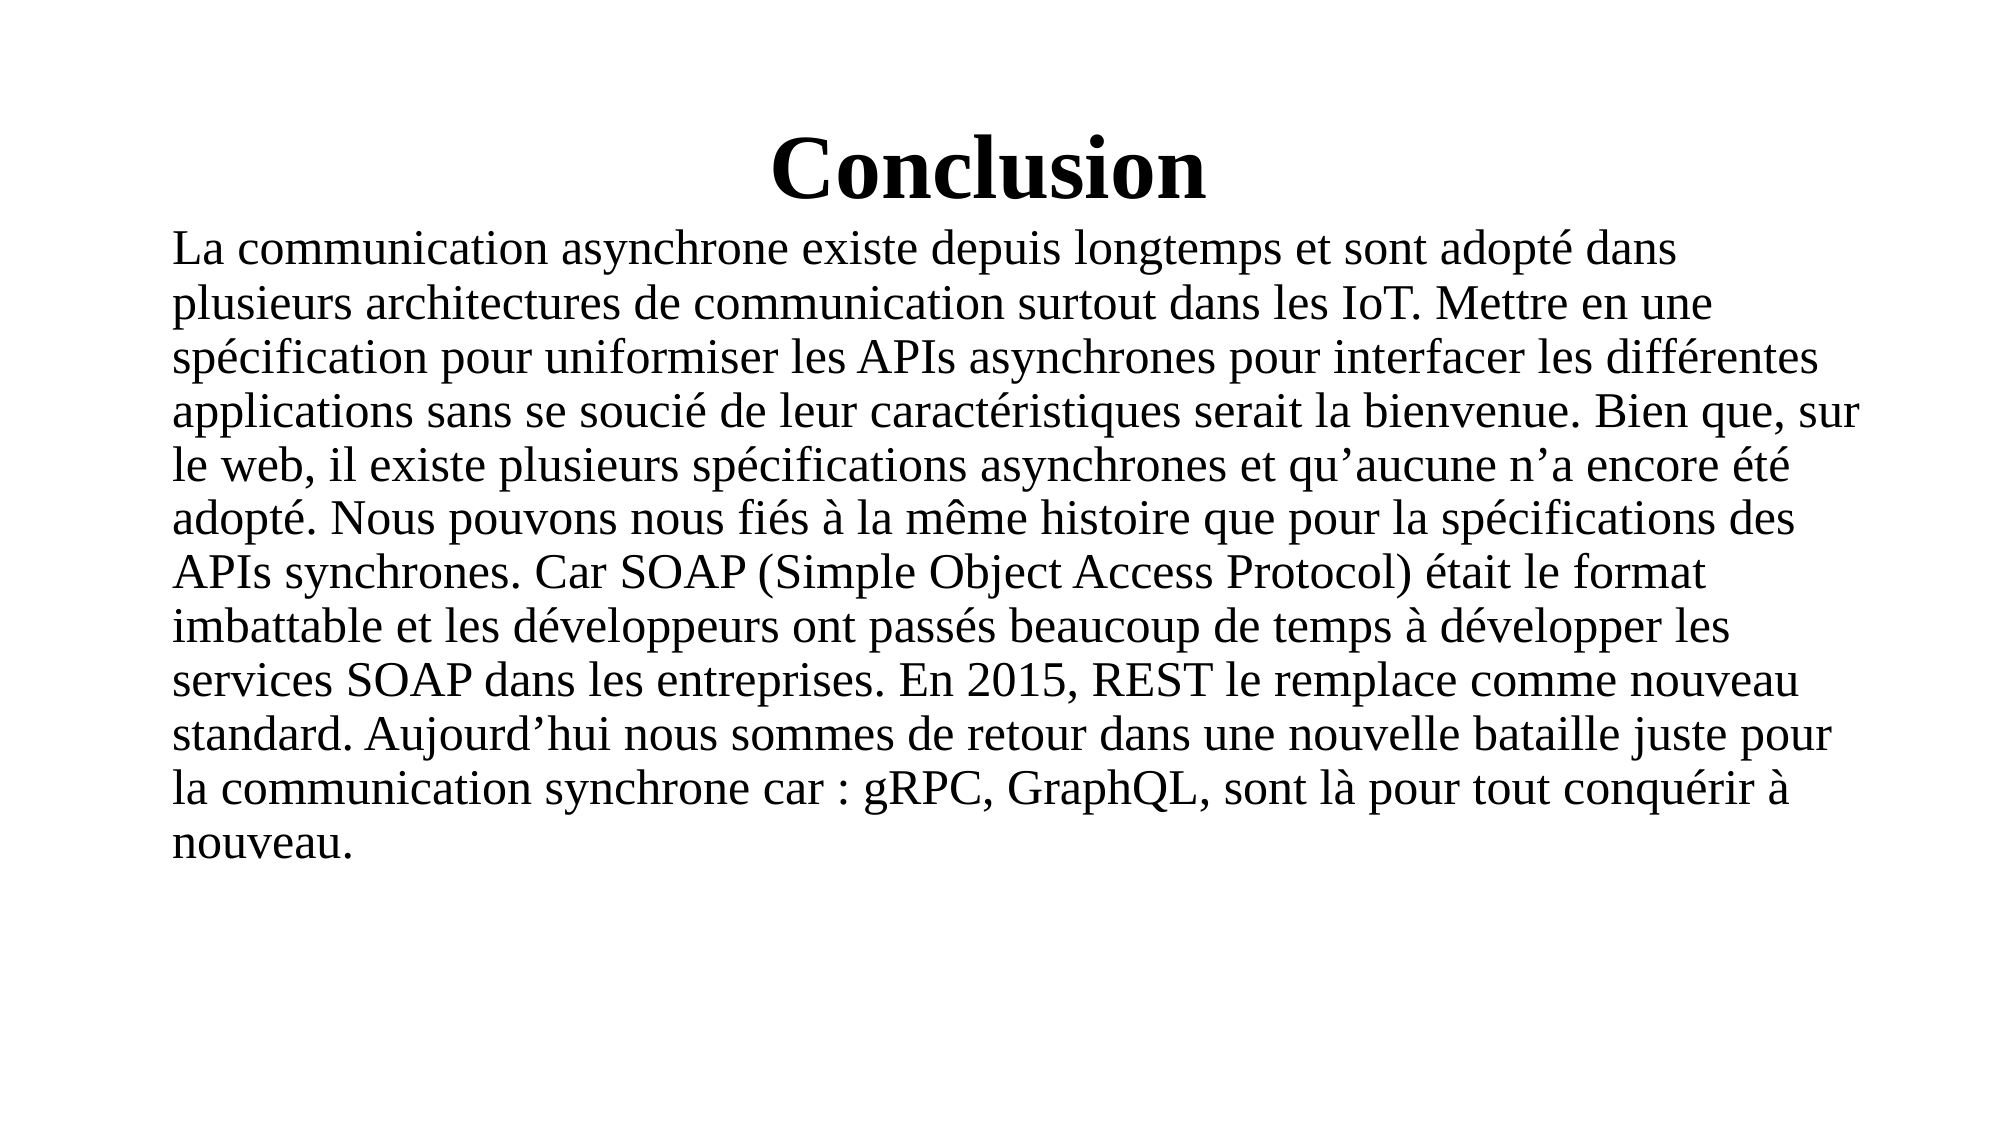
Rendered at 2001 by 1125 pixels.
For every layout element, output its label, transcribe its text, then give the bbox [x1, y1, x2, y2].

title Conclusion [137, 59, 1863, 278]
list La communication asynchrone existe depuis longtemps et sont adopté dans plusieurs architectures de communication surtout dans les IoT. Mettre en une spécification pour uniformiser les APIs asynchrones pour interfacer les différentes applications sans se soucié de leur caractéristiques serait la bienvenue. Bien que, sur le web, il existe plusieurs spécifications asynchrones et qu’aucune n’a encore été adopté. Nous pouvons nous fiés à la même histoire que pour la spécifications des APIs synchrones. Car SOAP (Simple Object Access Protocol) était le format imbattable et les développeurs ont passés beaucoup de temps à développer les services SOAP dans les entreprises. En 2015, REST le remplace comme nouveau standard. Aujourd’hui nous sommes de retour dans une nouvelle bataille juste pour la communication synchrone car : gRPC, GraphQL, sont là pour tout conquérir à nouveau. [157, 214, 1883, 911]
